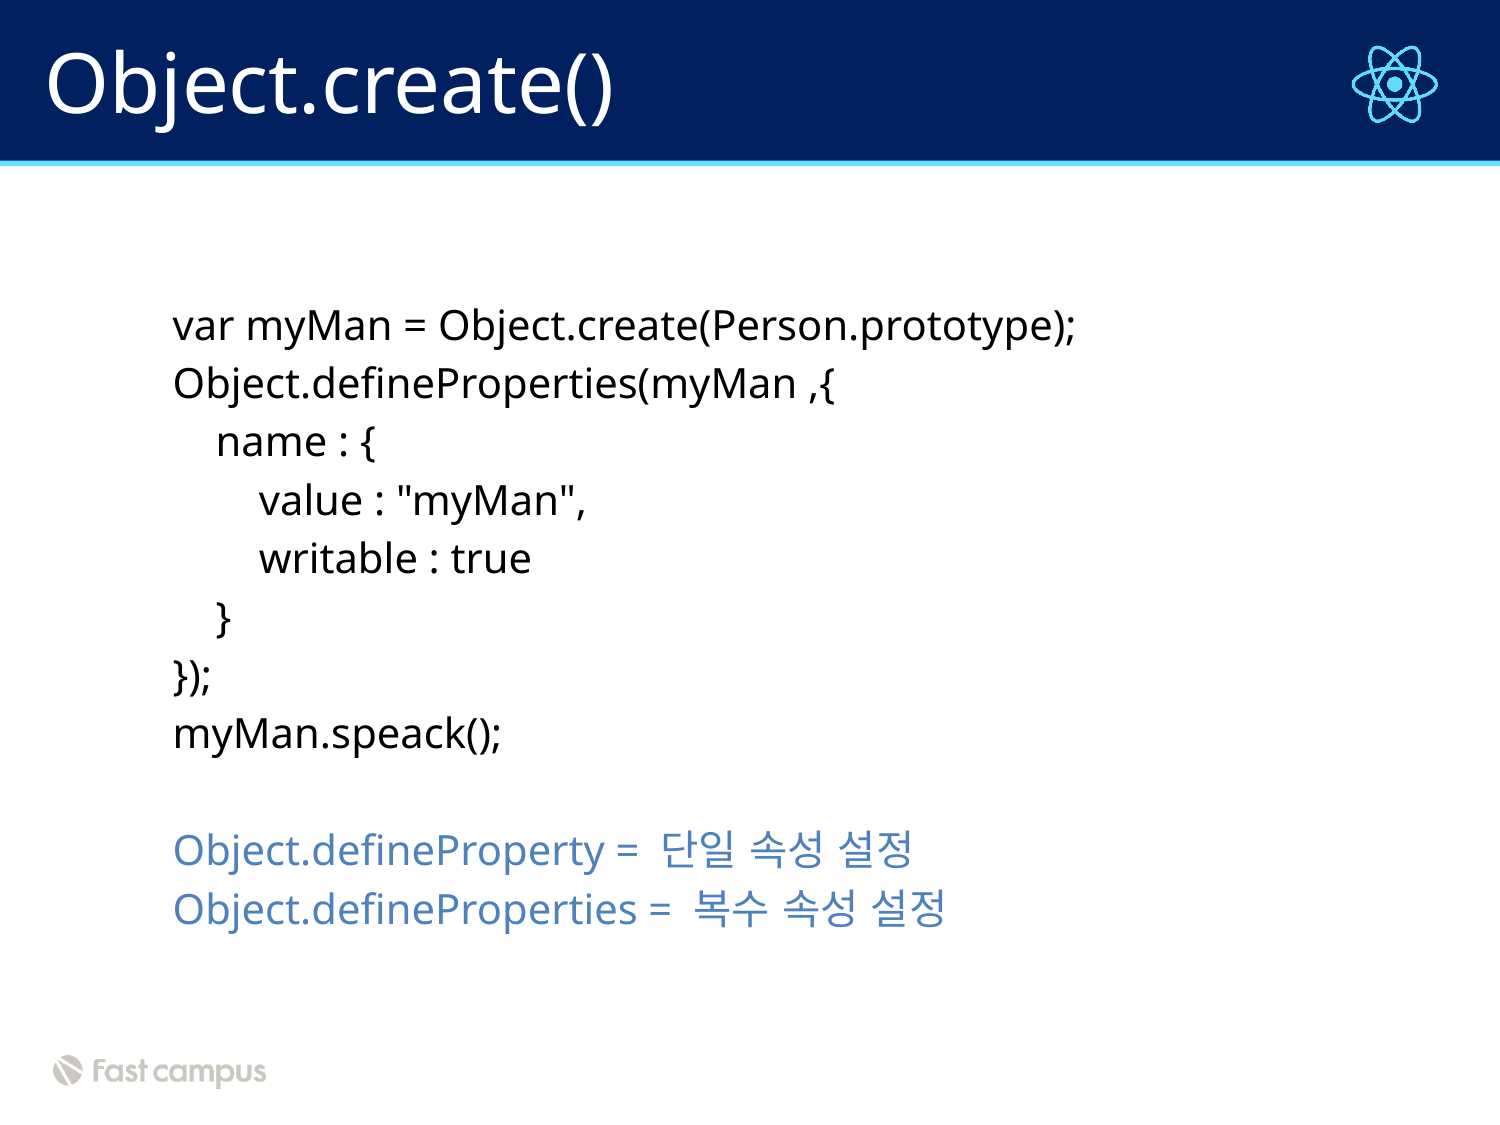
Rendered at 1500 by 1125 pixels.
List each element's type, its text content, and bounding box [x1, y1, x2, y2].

picture [1380, 36, 1444, 135]
list var myMan = Object.create(Person.prototype); Object.defineProperties(myMan ,{ name : { value : "myMan", writable : true } }); myMan.speack(); Object.defineProperty = 단일 속성 설정 Object.defineProperties = 복수 속성 설정 [157, 290, 1343, 953]
title Object.create() [29, 0, 1380, 175]
